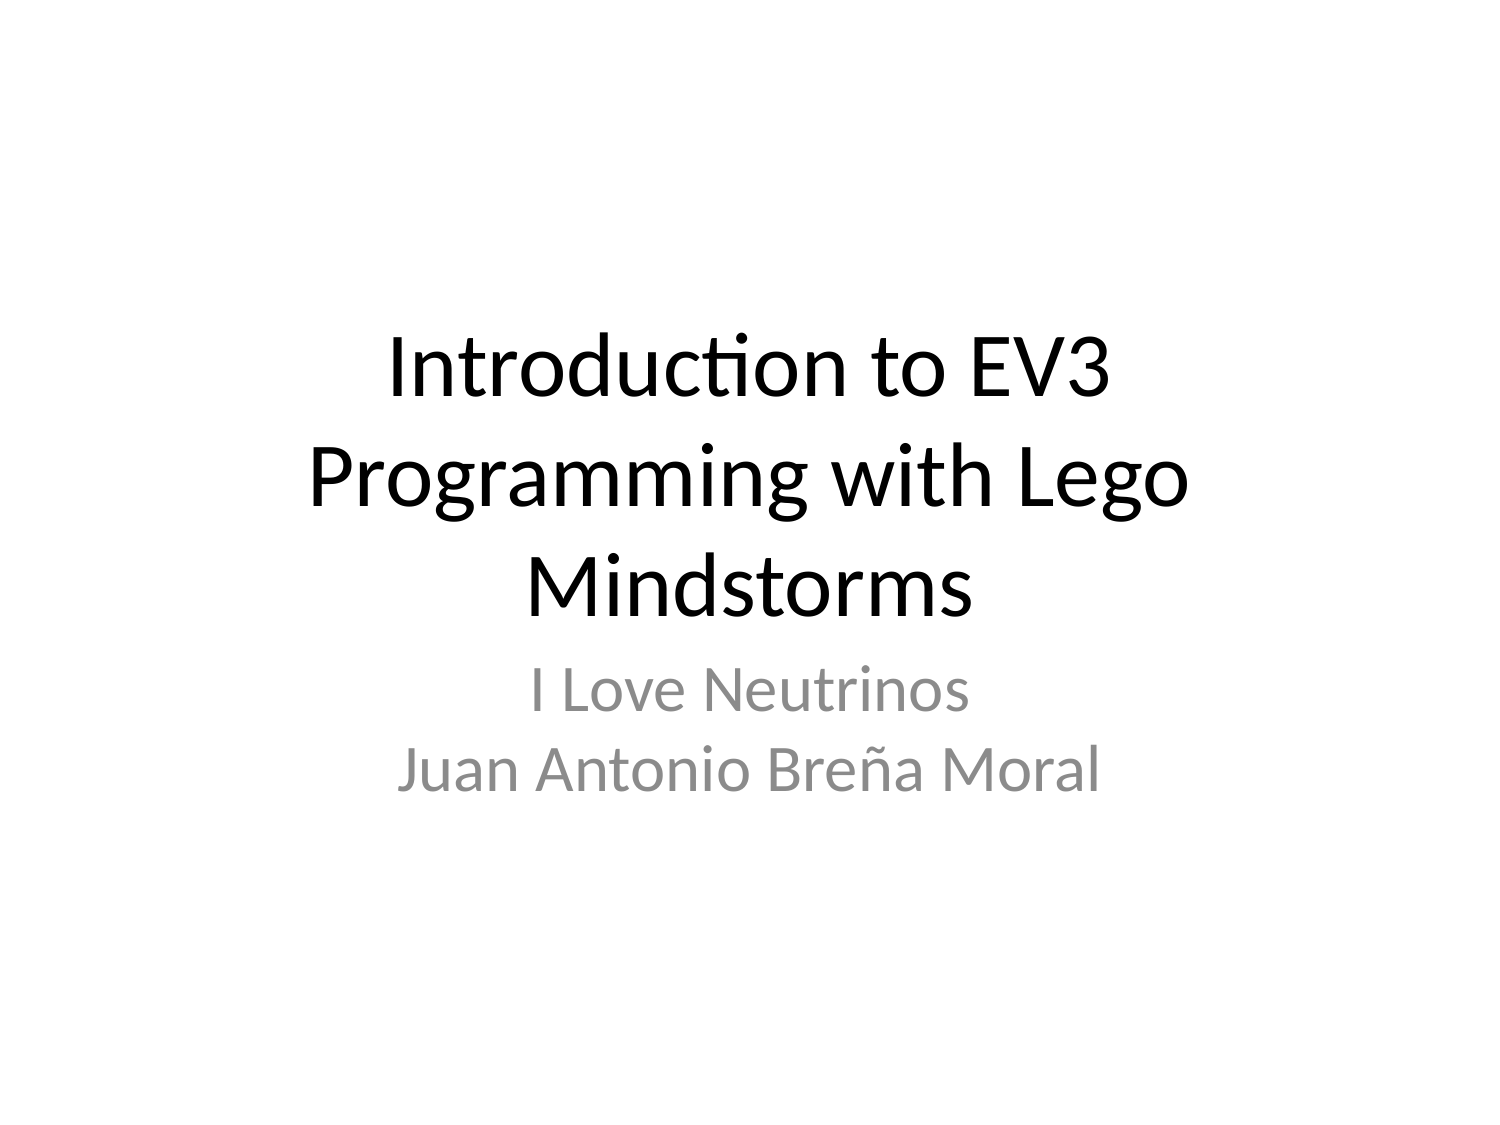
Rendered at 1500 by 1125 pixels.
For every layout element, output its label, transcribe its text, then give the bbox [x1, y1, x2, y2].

text_box Introduction to EV3 Programming with Lego Mindstorms [112, 349, 1388, 591]
text_box I Love Neutrinos Juan Antonio Breña Moral [225, 637, 1275, 925]
